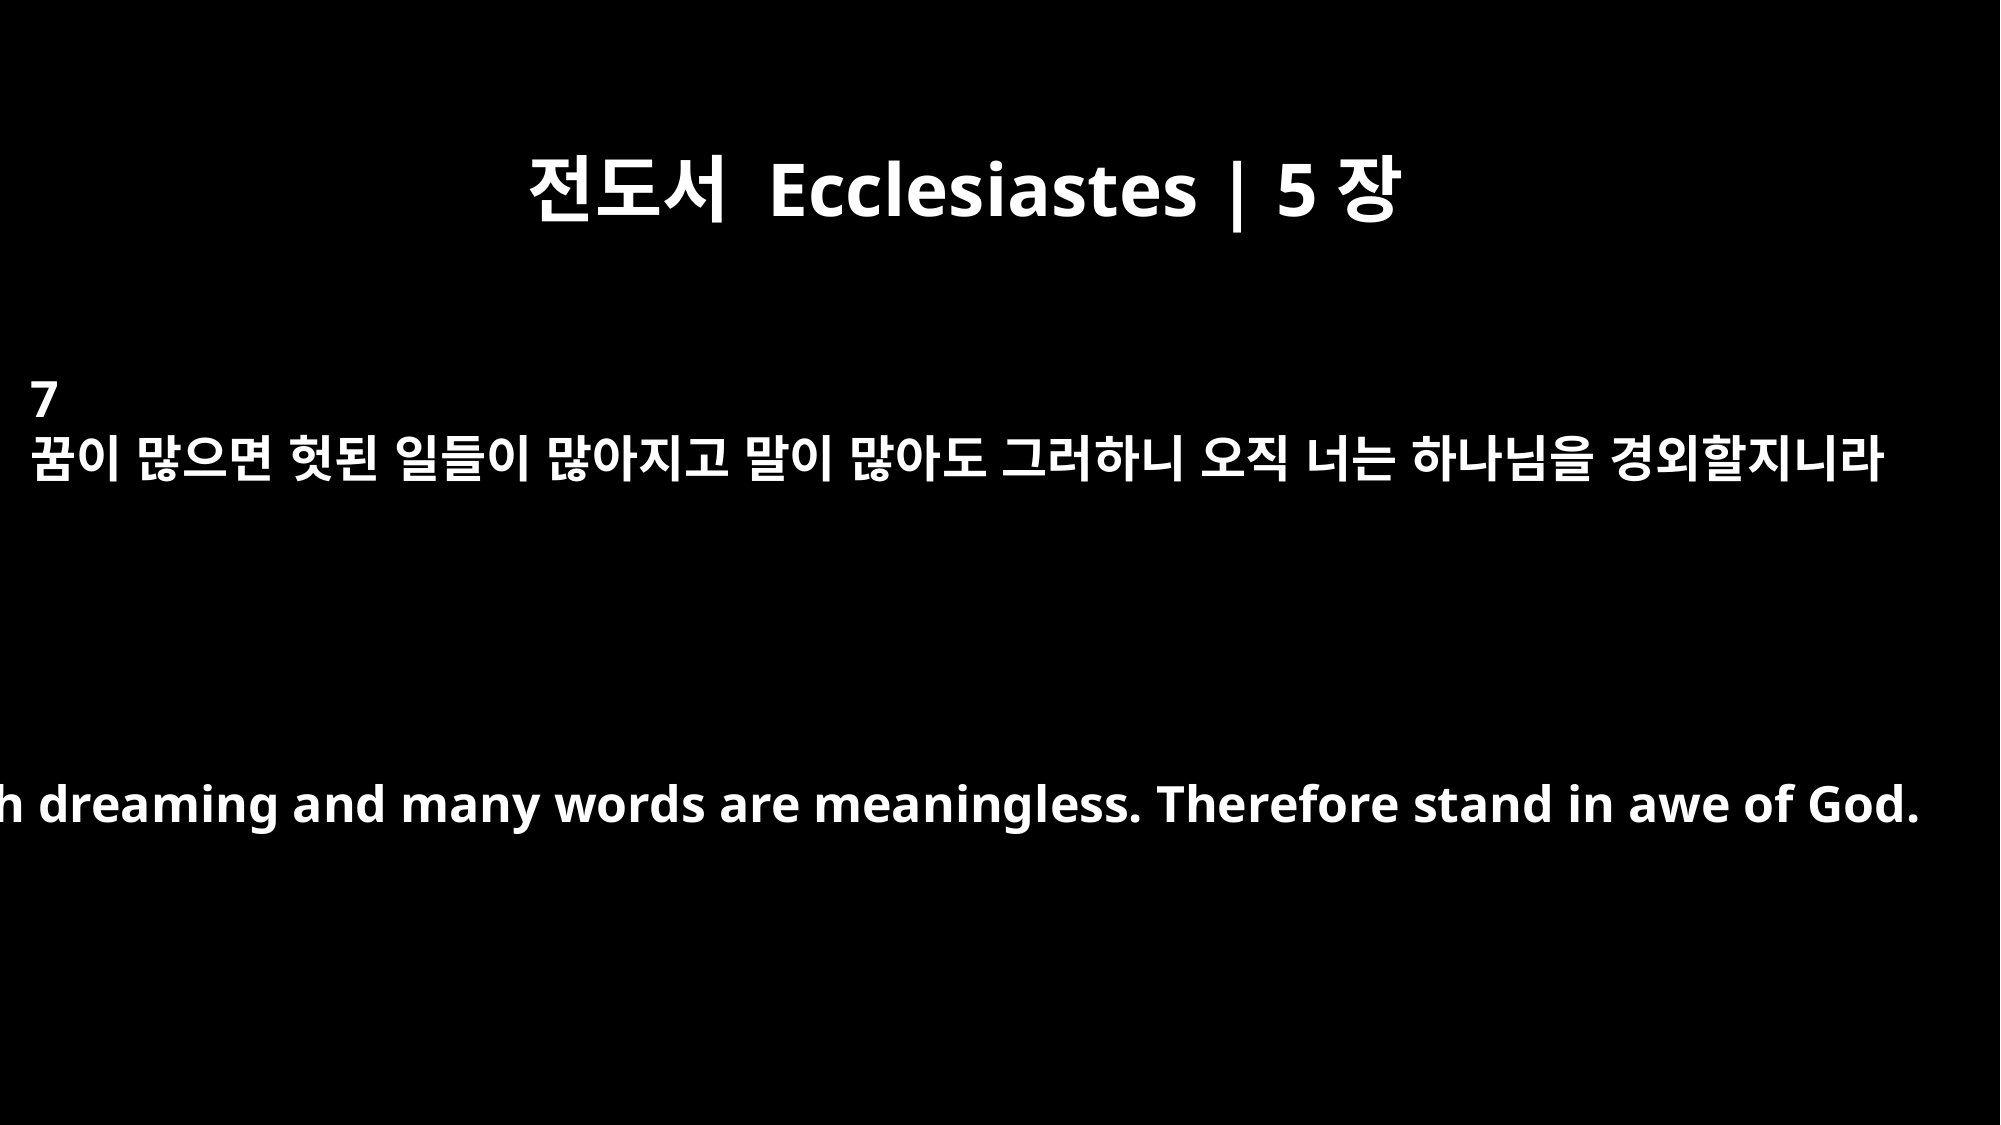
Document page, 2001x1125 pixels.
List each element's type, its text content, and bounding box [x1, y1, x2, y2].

text_box 전도서 Ecclesiastes | 5장 [513, 136, 1419, 239]
text_box Much dreaming and many words are meaningless. Therefore stand in awe of God. [0, 764, 1936, 840]
text_box 7 꿈이 많으면 헛된 일들이 많아지고 말이 많아도 그러하니 오직 너는 하나님을 경외할지니라 [15, 359, 1902, 495]
